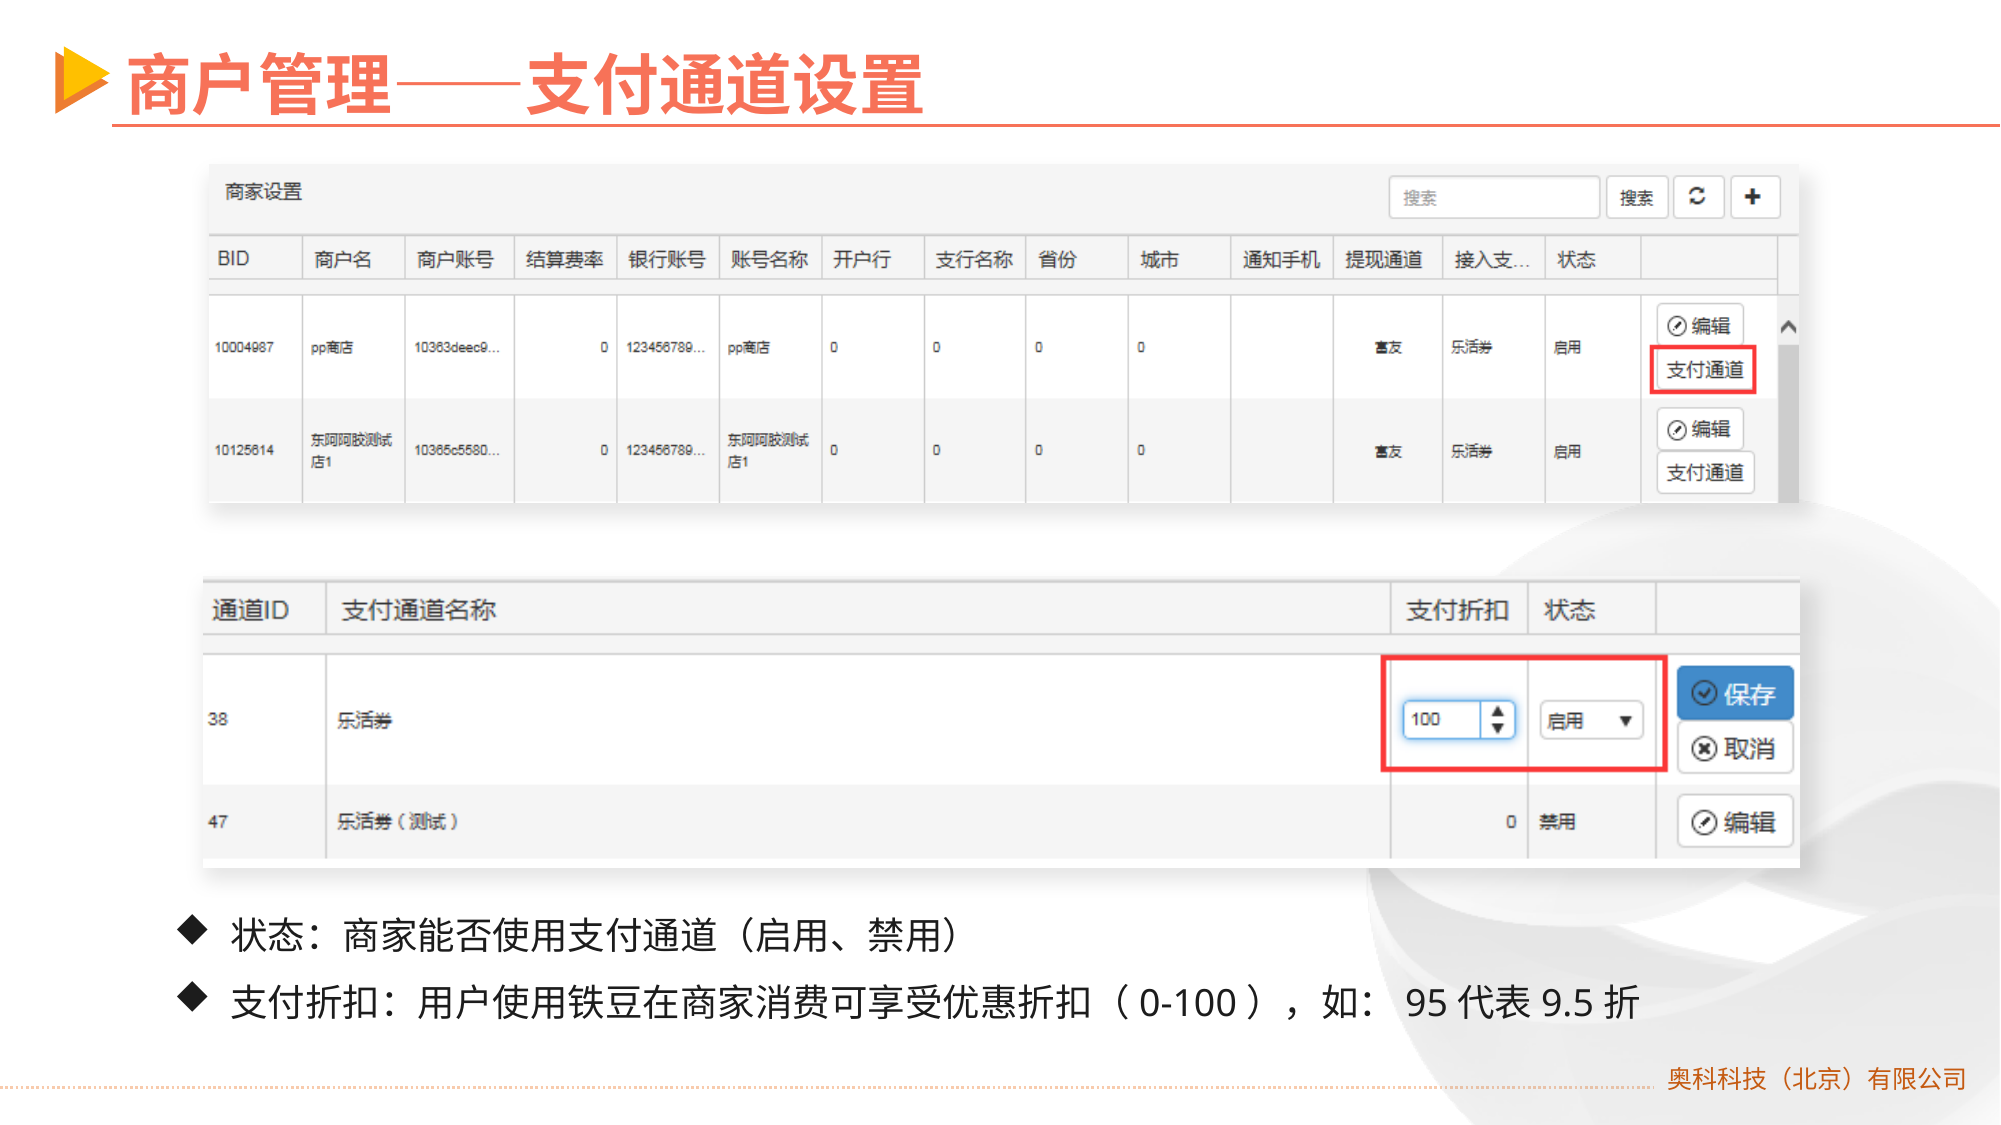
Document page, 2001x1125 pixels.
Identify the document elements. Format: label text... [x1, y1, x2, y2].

text_box 商户管理——支付通道设置 [110, 35, 1132, 131]
text_box 状态：商家能否使用支付通道（启用、禁用） 支付折扣：用户使用铁豆在商家消费可享受优惠折扣（0-100），如：95代表9.5折 [158, 881, 1793, 1032]
picture [203, 164, 2000, 1125]
